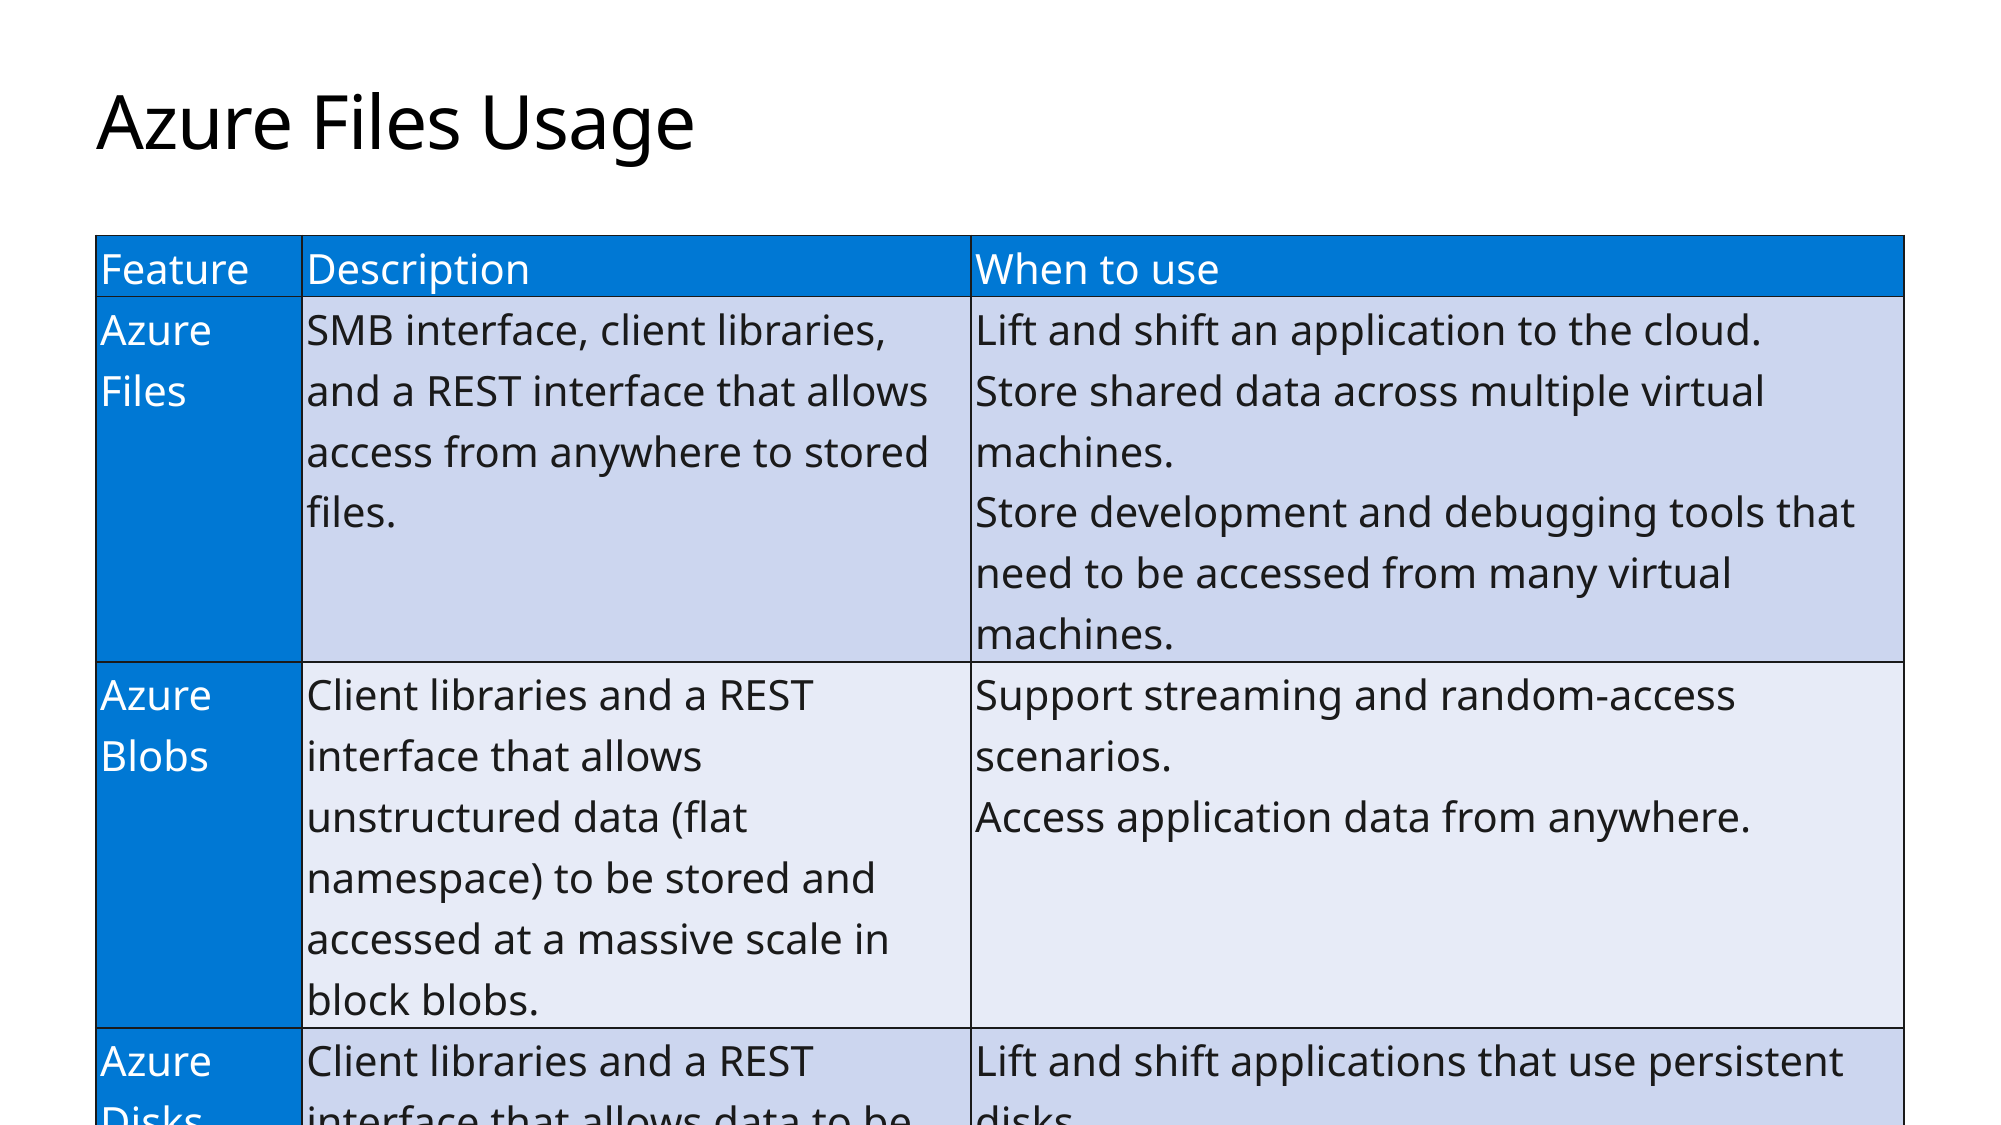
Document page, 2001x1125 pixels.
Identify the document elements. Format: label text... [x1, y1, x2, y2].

table_cell Lift and shift applications that use persistent disks. Store data that is not required to be accessed from outside the virtual machine. [972, 1029, 1903, 1125]
table_header When to use [972, 236, 1903, 296]
table_cell Azure Blobs [97, 663, 301, 1027]
table_cell Lift and shift an application to the cloud. Store shared data across multiple virtual machines. Store development and debugging tools that need to be accessed from many virtual machines. [972, 297, 1903, 661]
table_cell Client libraries and a REST interface that allows data to be persistently stored and accessed from an attached virtual hard disk. [303, 1029, 970, 1125]
table_header Feature [97, 236, 301, 296]
table_cell Azure Files [97, 297, 301, 661]
table_cell Client libraries and a REST interface that allows unstructured data (flat namespace) to be stored and accessed at a massive scale in block blobs. [303, 663, 970, 1027]
title Azure Files Usage [96, 75, 1904, 166]
table_cell Azure Disks [97, 1029, 301, 1125]
table_cell SMB interface, client libraries, and a REST interface that allows access from anywhere to stored files. [303, 297, 970, 661]
table_header Description [303, 236, 970, 296]
table_cell Support streaming and random-access scenarios. Access application data from anywhere. [972, 663, 1903, 1027]
